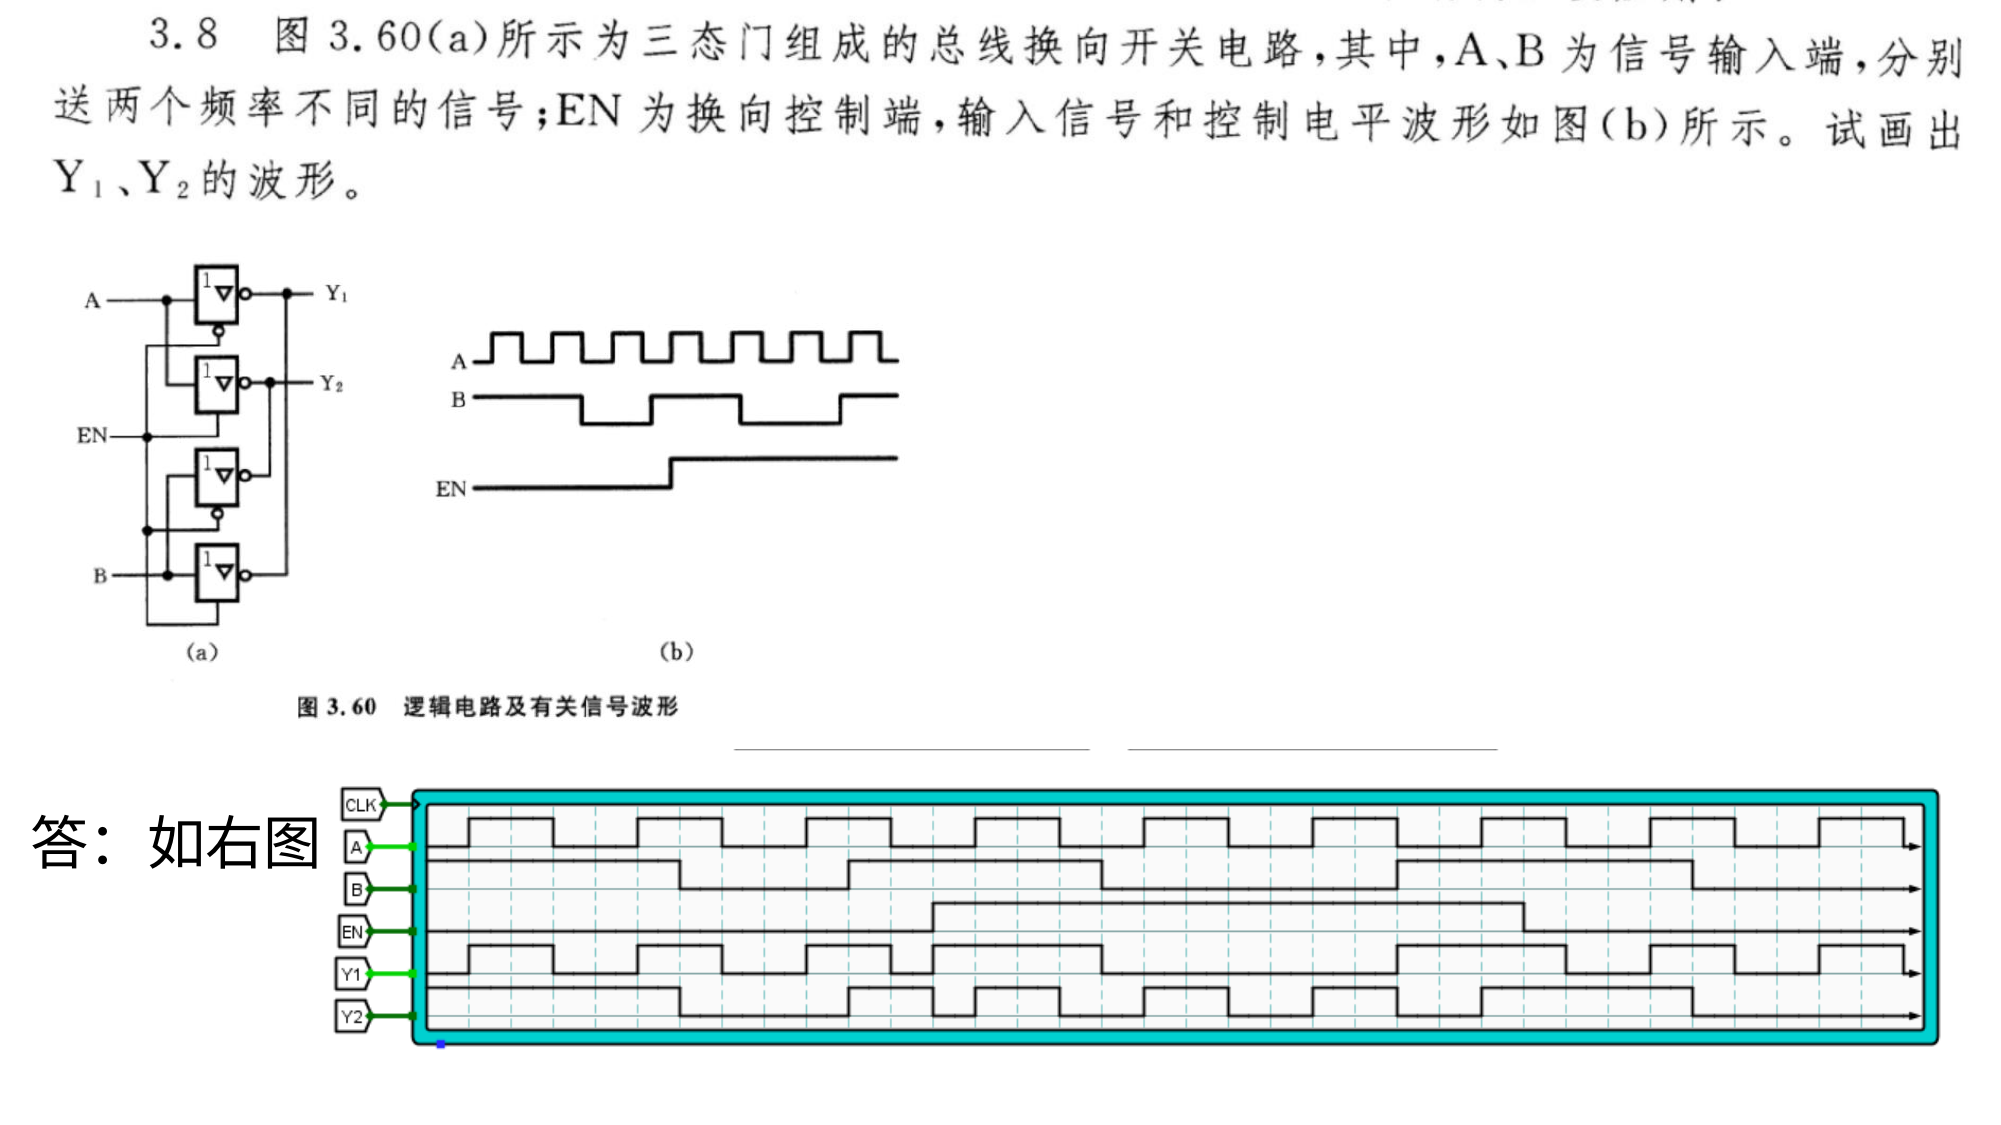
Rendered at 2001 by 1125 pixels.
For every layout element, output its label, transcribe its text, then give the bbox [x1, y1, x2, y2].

text_box 答：如右图 [16, 798, 284, 884]
picture [27, 240, 947, 724]
picture [284, 749, 2000, 1086]
picture [0, 0, 1997, 215]
